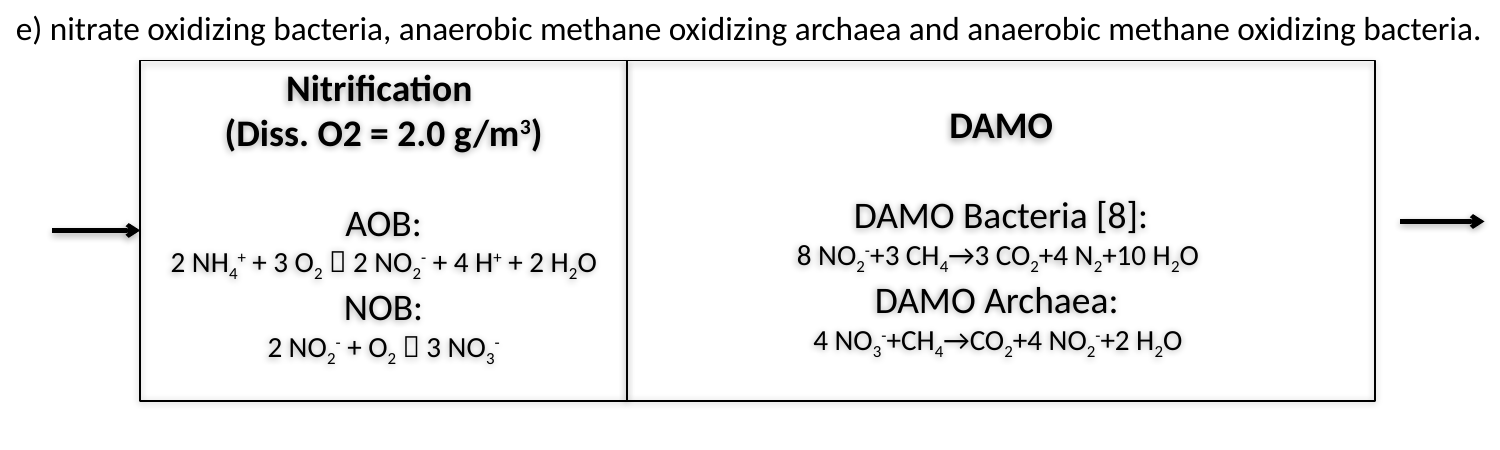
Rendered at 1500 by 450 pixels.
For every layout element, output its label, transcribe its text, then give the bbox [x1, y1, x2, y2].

text_box e) nitrate oxidizing bacteria, anaerobic methane oxidizing archaea and anaerobic methane oxidizing bacteria. [0, 0, 1500, 55]
text_box Nitrification (Diss. O2 = 2.0 g/m3) AOB: 2 NH4+ + 3 O2  2 NO2- + 4 H+ + 2 H2O NOB: 2 NO2- + O2  3 NO3- [139, 60, 624, 402]
text_box DAMO DAMO Bacteria [8]: 8 NO2-+3 CH4→3 CO2+4 N2+10 H2O DAMO Archaea: 4 NO3-+CH4→CO2+4 NO2-+2 H2O [626, 60, 1376, 402]
